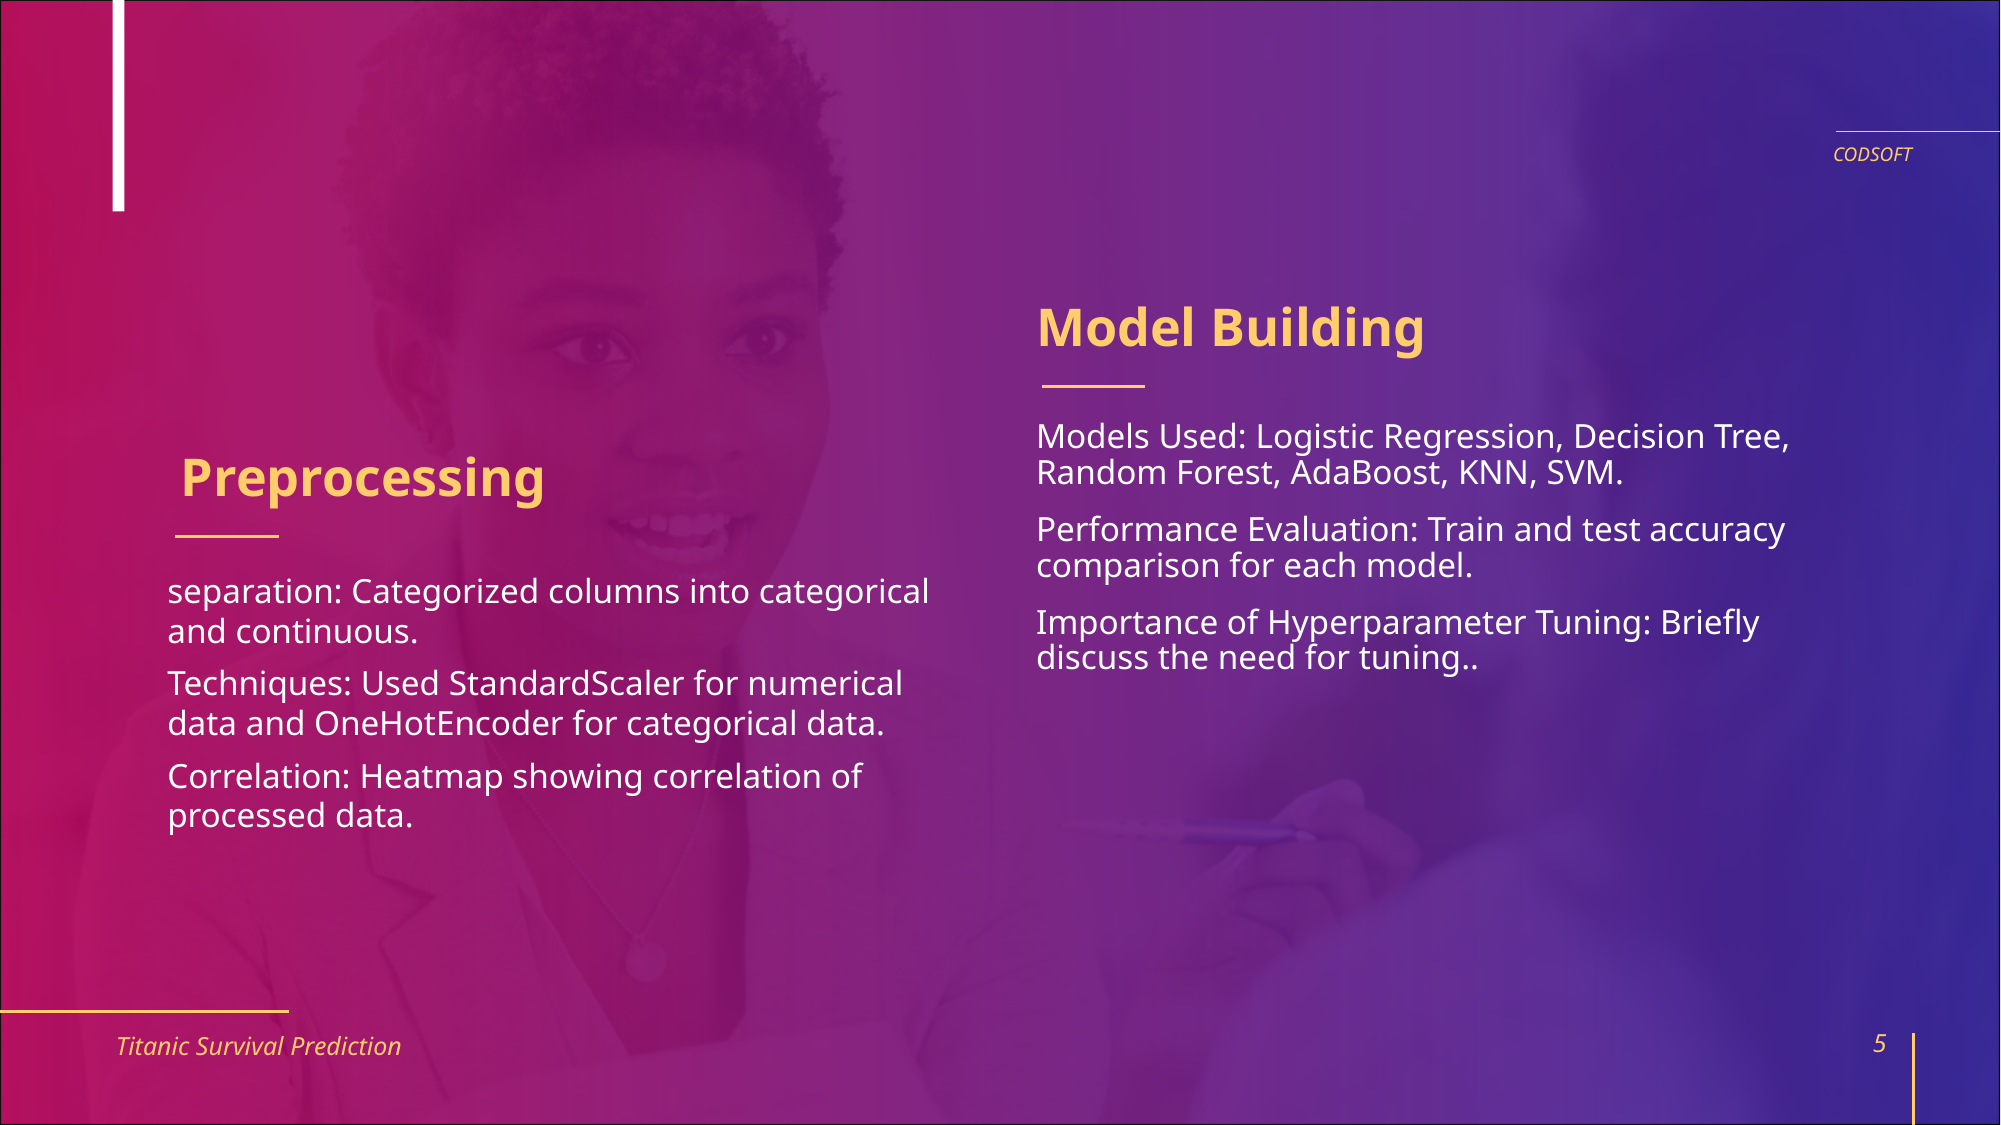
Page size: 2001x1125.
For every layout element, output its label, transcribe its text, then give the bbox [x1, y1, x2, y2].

list Preprocessing [152, 380, 999, 516]
list CODSOFT [1818, 137, 2000, 173]
footer Titanic Survival Prediction [100, 1015, 636, 1075]
list Models Used: Logistic Regression, Decision Tree, Random Forest, AdaBoost, KNN, SVM. Performance Evaluation: Train and test accuracy comparison for each model. Importance of Hyperparameter Tuning: Briefly discuss the need for tuning.. [1021, 412, 1872, 1018]
slide_number 5 [1451, 1015, 1902, 1075]
list separation: Categorized columns into categorical and continuous. Techniques: Used StandardScaler for numerical data and OneHotEncoder for categorical data. Correlation: Heatmap showing correlation of processed data. [152, 562, 999, 1018]
list Model Building [1021, 230, 1872, 366]
